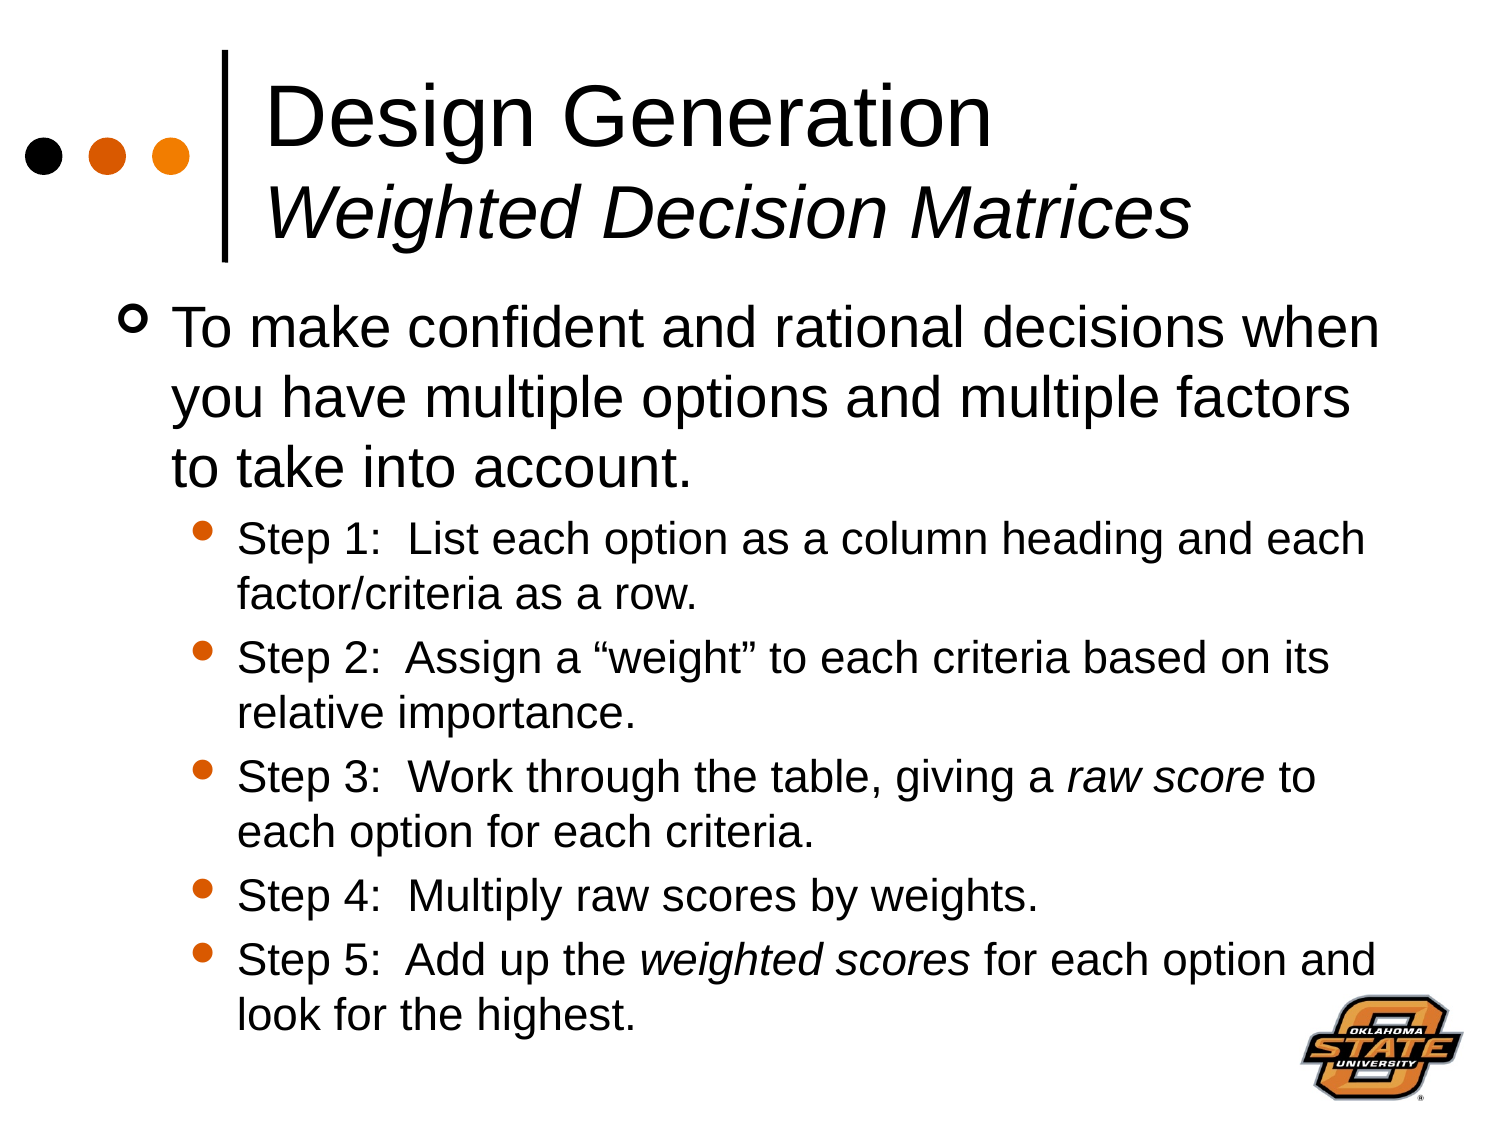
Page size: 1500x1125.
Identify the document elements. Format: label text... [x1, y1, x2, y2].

title Design Generation Weighted Decision Matrices [249, 30, 1401, 281]
list To make confident and rational decisions when you have multiple options and multiple factors to take into account. Step 1: List each option as a column heading and each factor/criteria as a row. Step 2: Assign a “weight” to each criteria based on its relative importance. Step 3: Work through the table, giving a raw score to each option for each criteria. Step 4: Multiply raw scores by weights. Step 5: Add up the weighted scores for each option and look for the highest. [99, 281, 1401, 1088]
picture [1299, 994, 1464, 1101]
